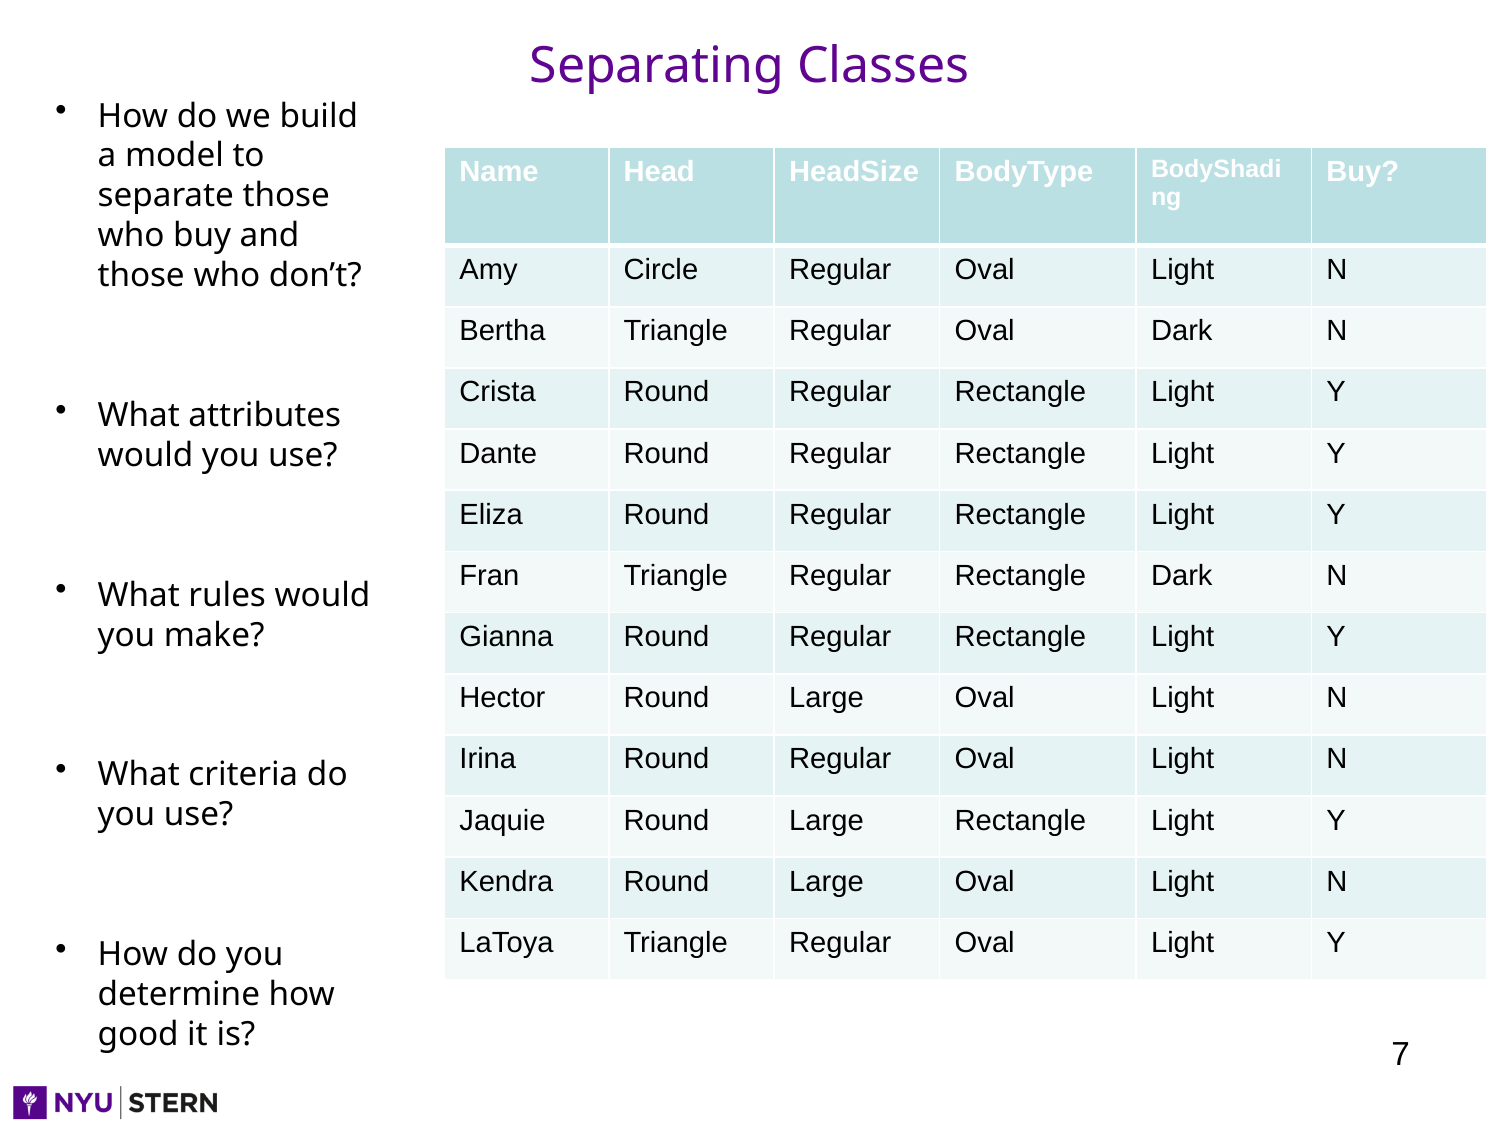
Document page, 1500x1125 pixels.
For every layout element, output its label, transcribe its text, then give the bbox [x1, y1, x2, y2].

table_cell Round [610, 736, 773, 795]
table_cell N [1312, 675, 1486, 734]
table_cell Kendra [445, 858, 608, 918]
table_cell Circle [610, 248, 773, 306]
table_cell Y [1312, 797, 1486, 856]
table_cell Oval [940, 248, 1135, 306]
table_header Name [445, 148, 608, 243]
table_cell Regular [775, 369, 939, 428]
table_cell Y [1312, 430, 1486, 489]
table_cell Round [610, 858, 773, 918]
table_cell Round [610, 613, 773, 673]
table_cell Oval [940, 919, 1135, 979]
table_cell Light [1137, 858, 1311, 918]
table_cell Light [1137, 369, 1311, 428]
table_cell Rectangle [940, 430, 1135, 489]
table_cell Crista [445, 369, 608, 428]
table_cell Dante [445, 430, 608, 489]
table_header Head [610, 148, 773, 243]
table_cell Regular [775, 613, 939, 673]
table_header HeadSize [775, 148, 939, 243]
table_cell N [1312, 552, 1486, 612]
table_cell Regular [775, 552, 939, 612]
table_cell N [1312, 308, 1486, 367]
table_cell Y [1312, 369, 1486, 428]
table_cell Large [775, 797, 939, 856]
table_cell Regular [775, 430, 939, 489]
table_cell Round [610, 491, 773, 551]
slide_number 7 [1074, 1024, 1426, 1103]
table_cell Regular [775, 248, 939, 306]
table_cell N [1312, 248, 1486, 306]
table_cell Light [1137, 491, 1311, 551]
title Separating Classes [75, 22, 1425, 104]
table_cell Large [775, 675, 939, 734]
table_cell Oval [940, 675, 1135, 734]
table_cell Rectangle [940, 552, 1135, 612]
table_cell Large [775, 858, 939, 918]
table_cell Oval [940, 308, 1135, 367]
table_cell Light [1137, 797, 1311, 856]
table_cell Triangle [610, 308, 773, 367]
table_header BodyShading [1137, 148, 1311, 243]
table_cell Light [1137, 736, 1311, 795]
table_header BodyType [940, 148, 1135, 243]
table_cell Light [1137, 675, 1311, 734]
table_cell Triangle [610, 552, 773, 612]
table_cell Irina [445, 736, 608, 795]
table_cell Regular [775, 919, 939, 979]
table_cell Dark [1137, 552, 1311, 612]
table_cell Regular [775, 736, 939, 795]
table_cell Regular [775, 491, 939, 551]
table_cell Round [610, 369, 773, 428]
table_cell Rectangle [940, 797, 1135, 856]
table_cell Bertha [445, 308, 608, 367]
table_cell Amy [445, 248, 608, 306]
table_cell Y [1312, 613, 1486, 673]
table_cell Rectangle [940, 491, 1135, 551]
table_cell N [1312, 736, 1486, 795]
table_cell Triangle [610, 919, 773, 979]
table_cell Round [610, 430, 773, 489]
table_cell Hector [445, 675, 608, 734]
list How do we build a model to separate those who buy and those who don’t? What attributes would you use? What rules would you make? What criteria do you use? How do you determine how good it is? [40, 86, 397, 1065]
table_cell Light [1137, 248, 1311, 306]
table_cell Light [1137, 430, 1311, 489]
table_cell Oval [940, 736, 1135, 795]
table_cell N [1312, 858, 1486, 918]
table_cell Dark [1137, 308, 1311, 367]
table_cell Fran [445, 552, 608, 612]
table_cell Light [1137, 613, 1311, 673]
table_cell Oval [940, 858, 1135, 918]
table_header Buy? [1312, 148, 1486, 243]
table_cell Eliza [445, 491, 608, 551]
picture [0, 1038, 230, 1125]
table_cell Regular [775, 308, 939, 367]
table_cell Jaquie [445, 797, 608, 856]
table_cell LaToya [445, 919, 608, 979]
table_cell Y [1312, 491, 1486, 551]
table_cell Round [610, 675, 773, 734]
table_cell Rectangle [940, 613, 1135, 673]
table_cell Y [1312, 919, 1486, 979]
table_cell Rectangle [940, 369, 1135, 428]
table_cell Light [1137, 919, 1311, 979]
table_cell Gianna [445, 613, 608, 673]
table_cell Round [610, 797, 773, 856]
